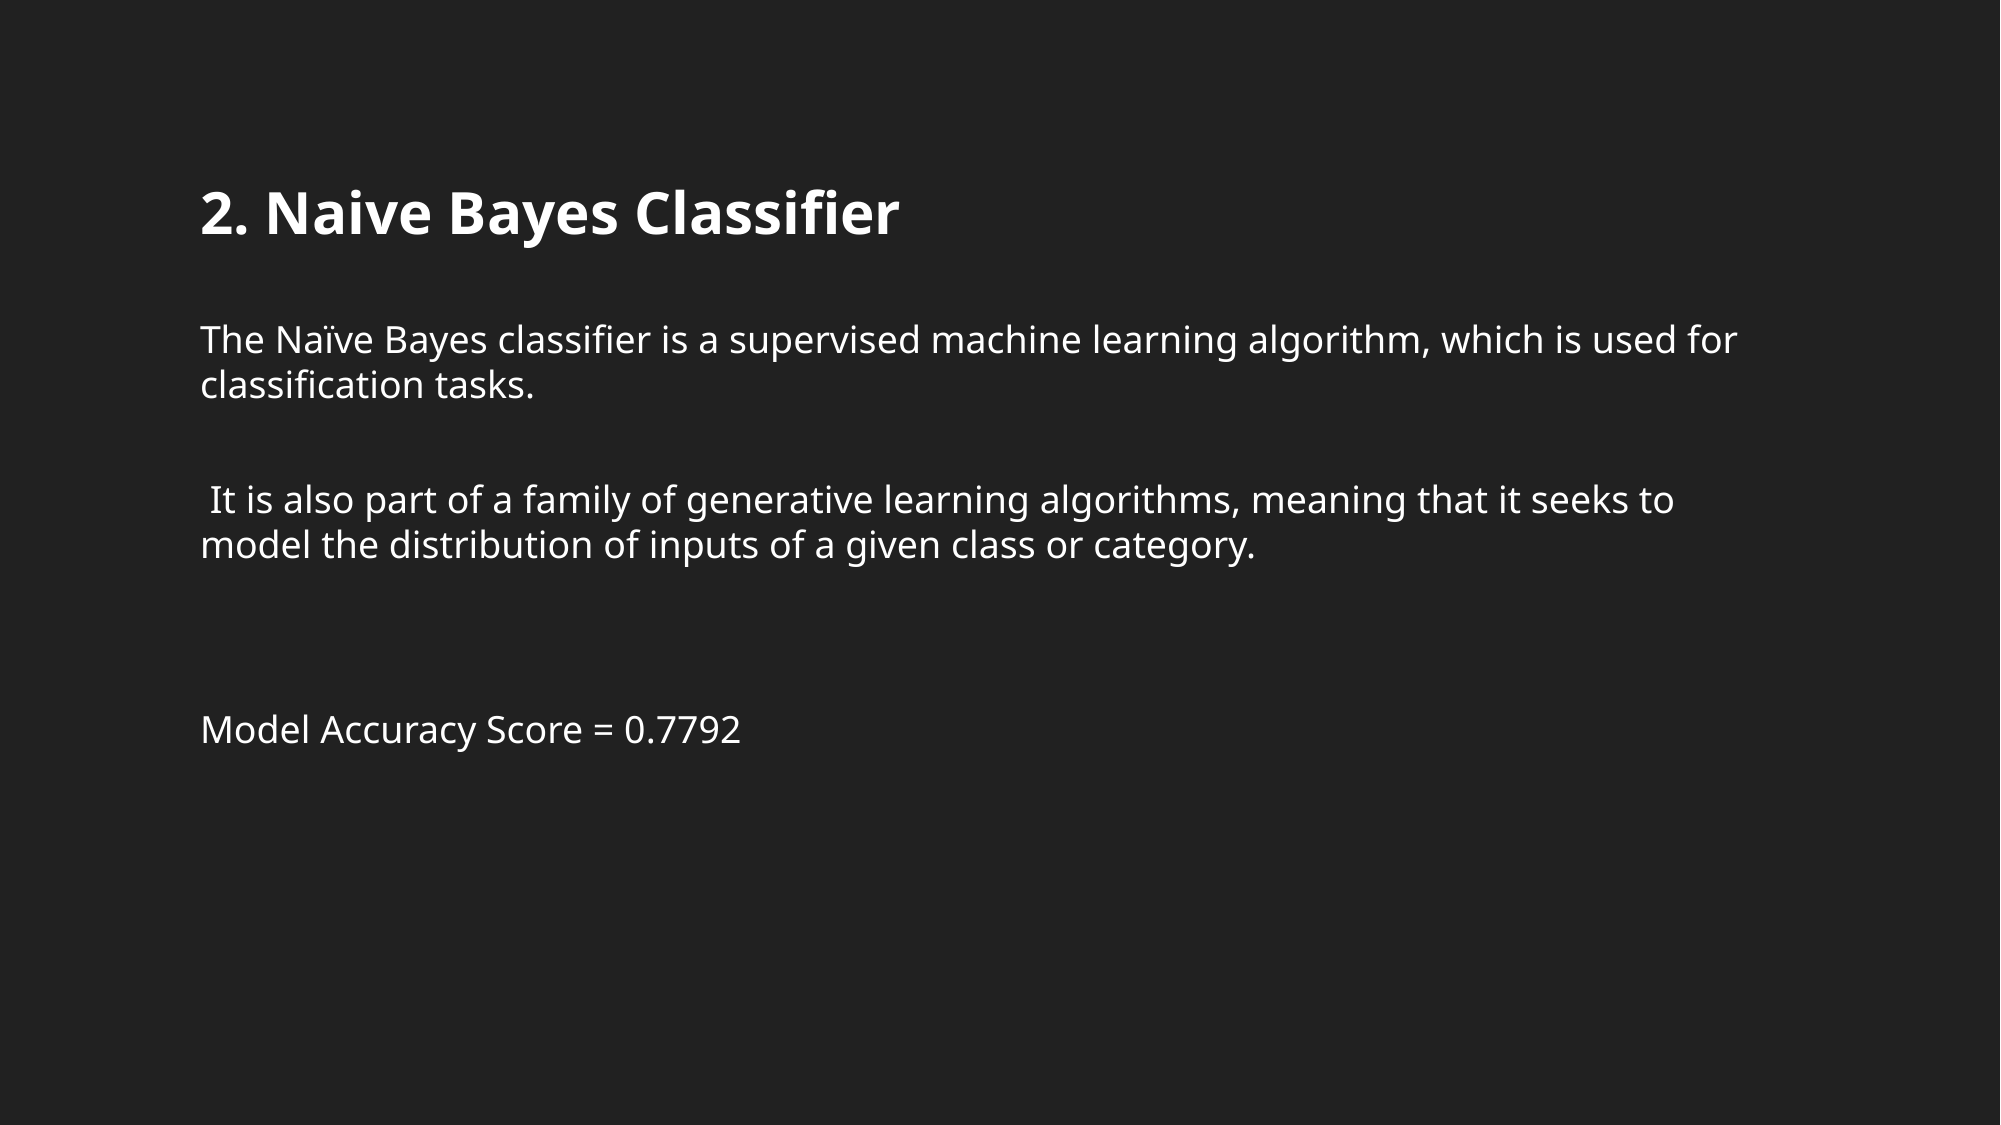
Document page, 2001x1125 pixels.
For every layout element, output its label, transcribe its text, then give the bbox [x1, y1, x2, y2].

text_box 2. Naive Bayes Classifier The Naïve Bayes classifier is a supervised machine learning algorithm, which is used for classification tasks. It is also part of a family of generative learning algorithms, meaning that it seeks to model the distribution of inputs of a given class or category. Model Accuracy Score = 0.7792 [185, 99, 1811, 759]
